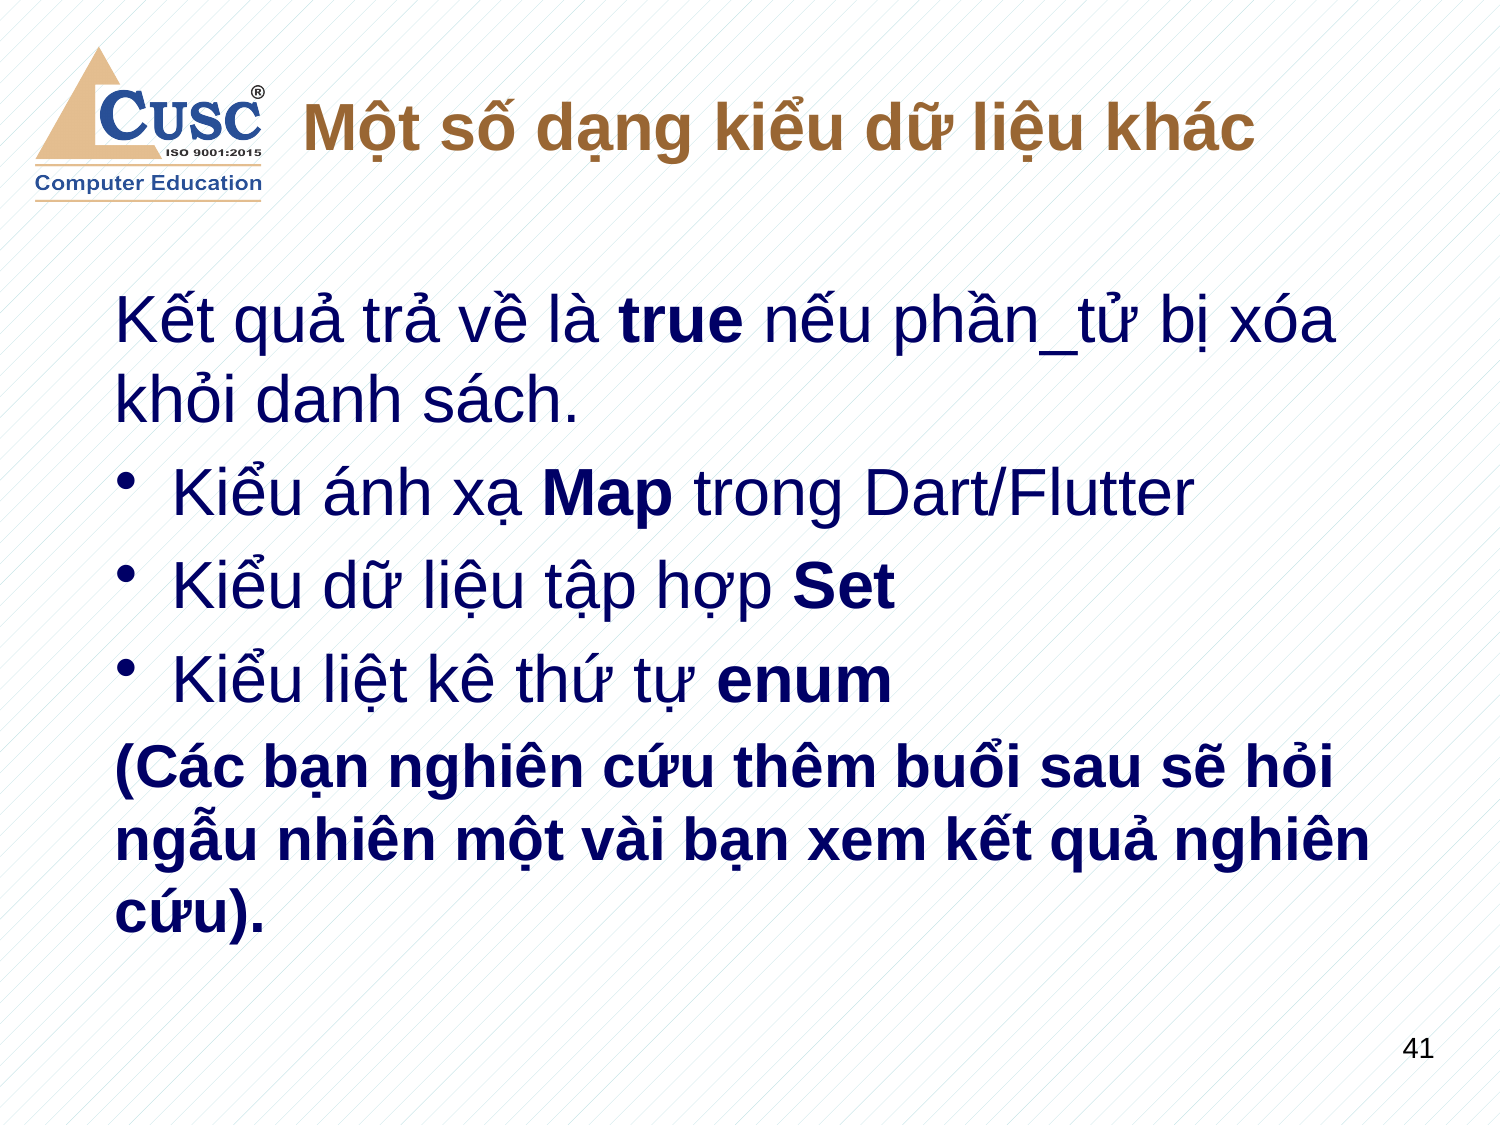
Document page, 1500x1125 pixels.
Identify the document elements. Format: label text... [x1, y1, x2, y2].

picture [35, 46, 265, 202]
list Kết quả trả về là true nếu phần_tử bị xóa khỏi danh sách. Kiểu ánh xạ Map trong Dart/Flutter Kiểu dữ liệu tập hợp Set Kiểu liệt kê thứ tự enum (Các bạn nghiên cứu thêm buổi sau sẽ hỏi ngẫu nhiên một vài bạn xem kết quả nghiên cứu). [99, 267, 1450, 1038]
slide_number 41 [1100, 1021, 1450, 1113]
title Một số dạng kiểu dữ liệu khác [287, 46, 1450, 202]
